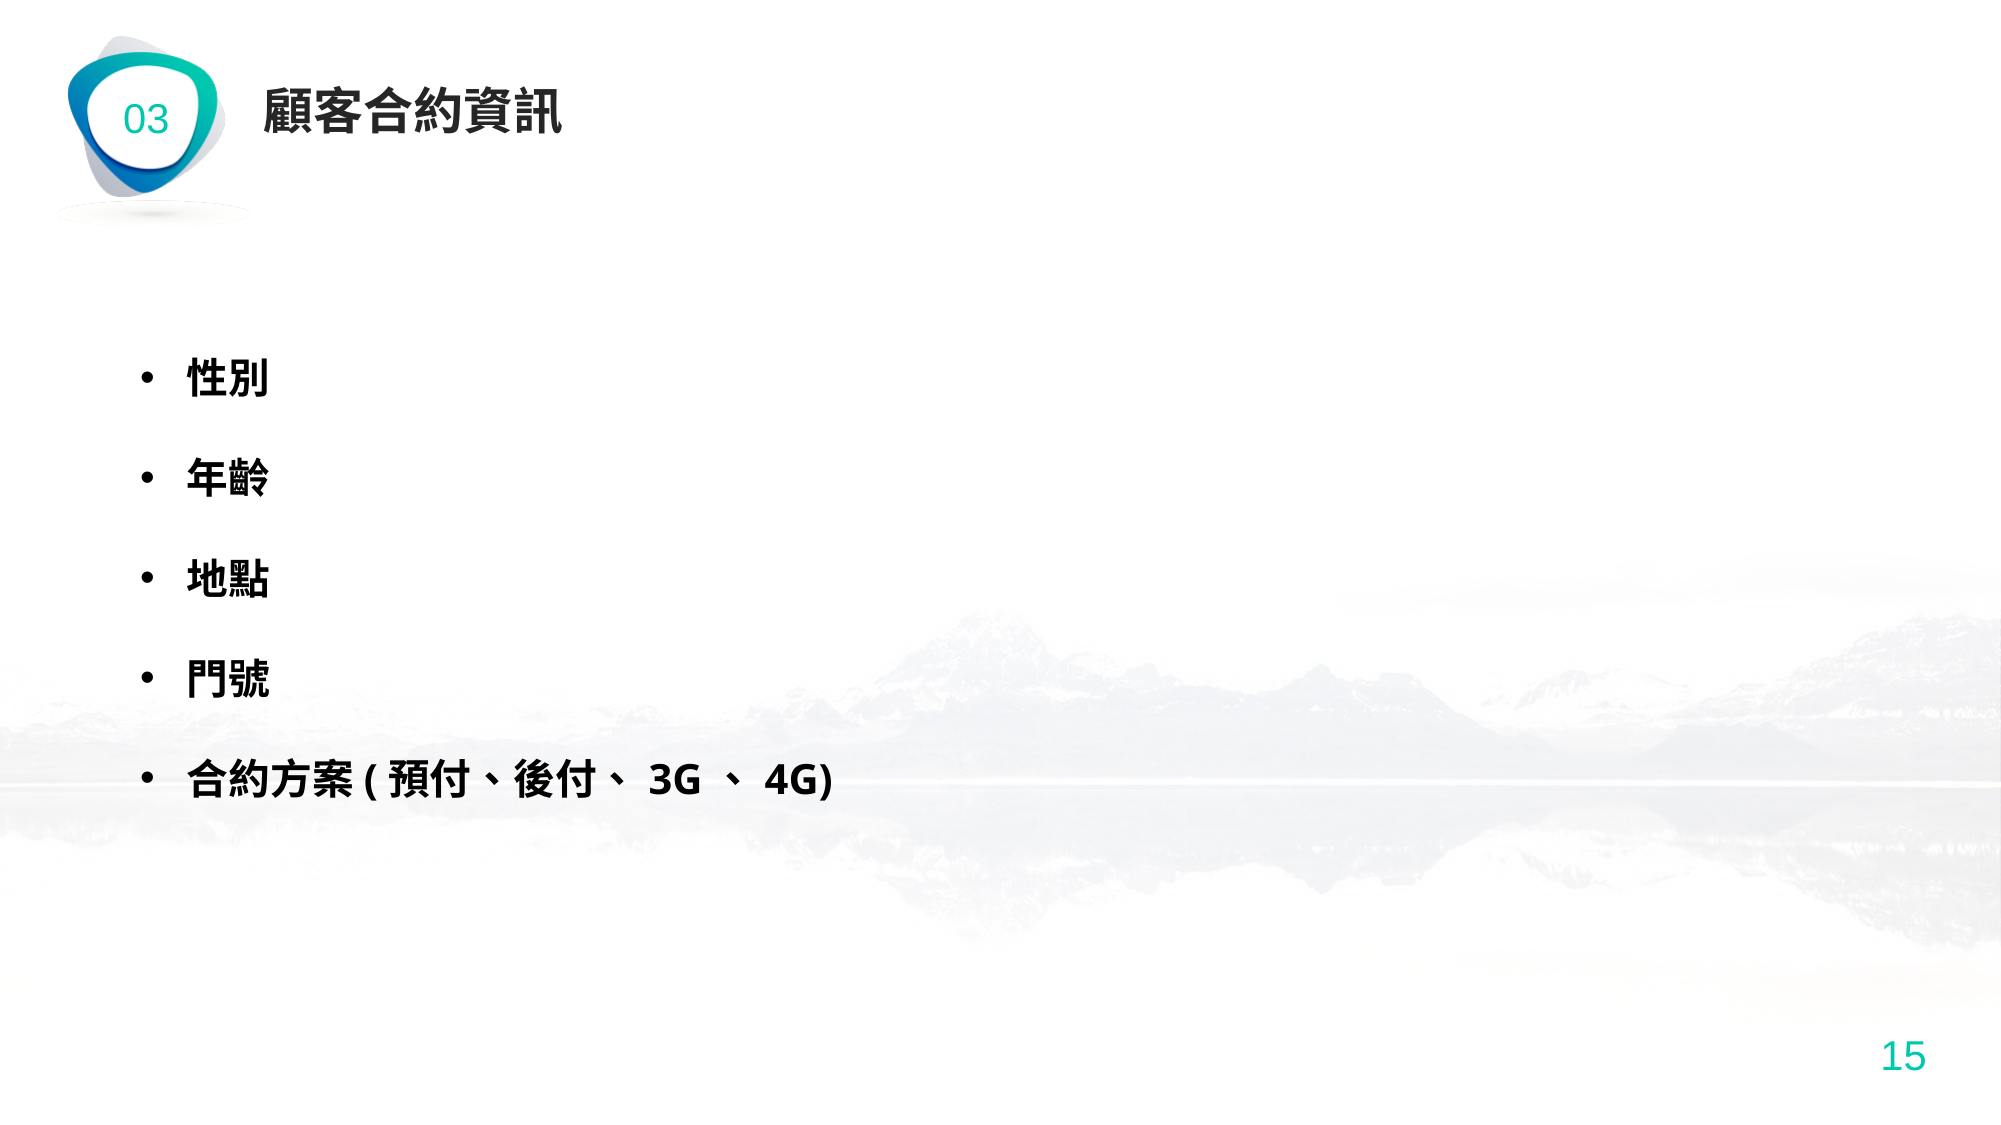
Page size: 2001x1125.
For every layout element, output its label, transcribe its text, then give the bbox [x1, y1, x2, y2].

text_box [57, 36, 790, 227]
text_box 15 [1865, 1021, 1942, 1086]
text_box 性別 年齡 地點 門號 合約方案(預付、後付、3G、4G) [125, 294, 1134, 810]
